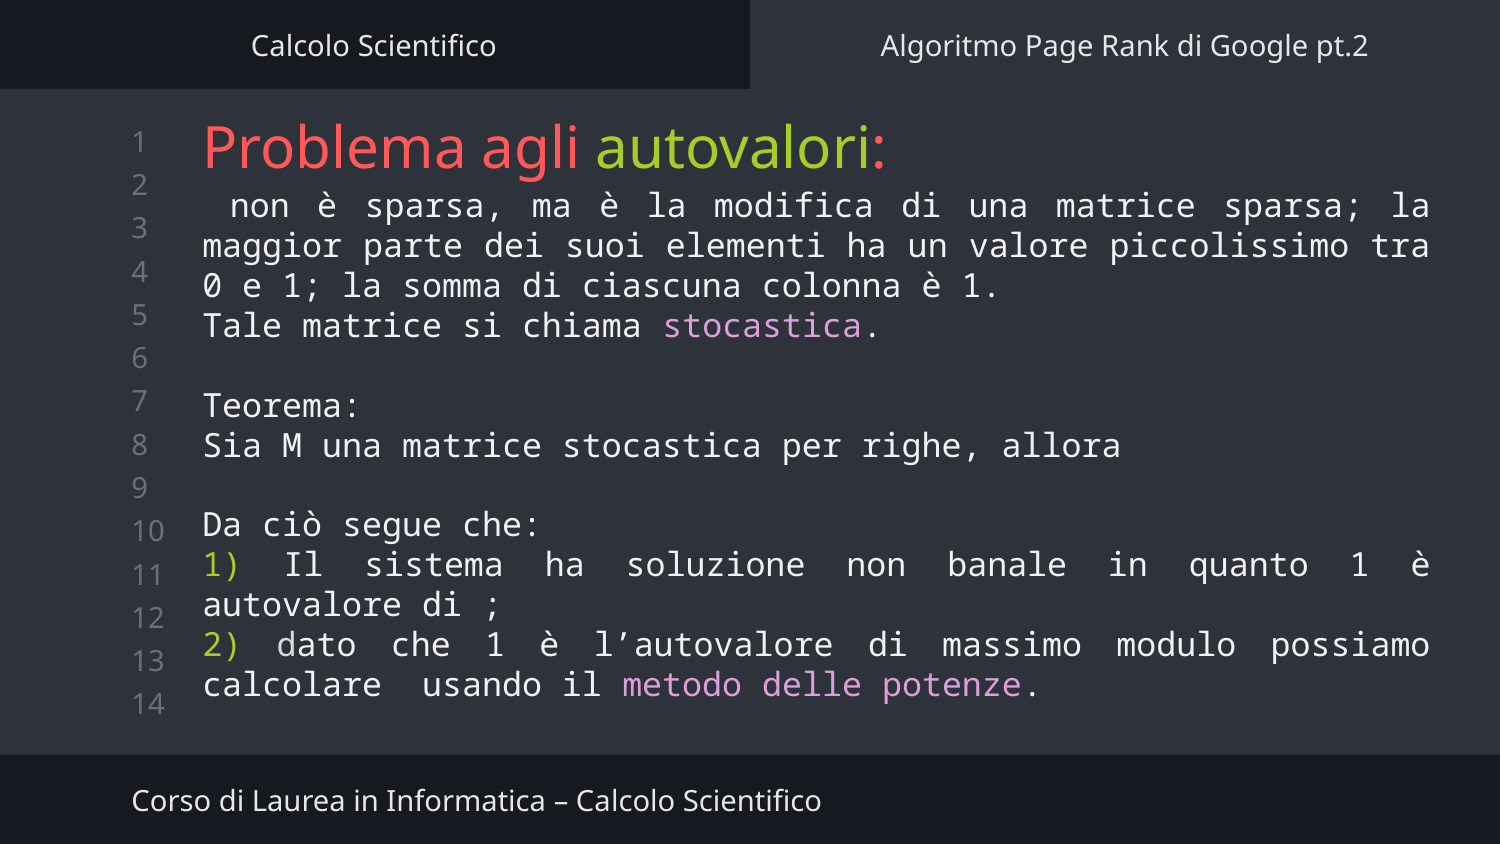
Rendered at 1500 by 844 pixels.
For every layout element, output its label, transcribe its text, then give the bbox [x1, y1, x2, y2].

subtitle Algoritmo Page Rank di Google pt.2 [750, 15, 1500, 74]
title Problema agli autovalori: [187, 95, 1384, 185]
subtitle Calcolo Scientifico [0, 15, 749, 74]
subtitle Corso di Laurea in Informatica – Calcolo Scientifico [116, 770, 1088, 829]
